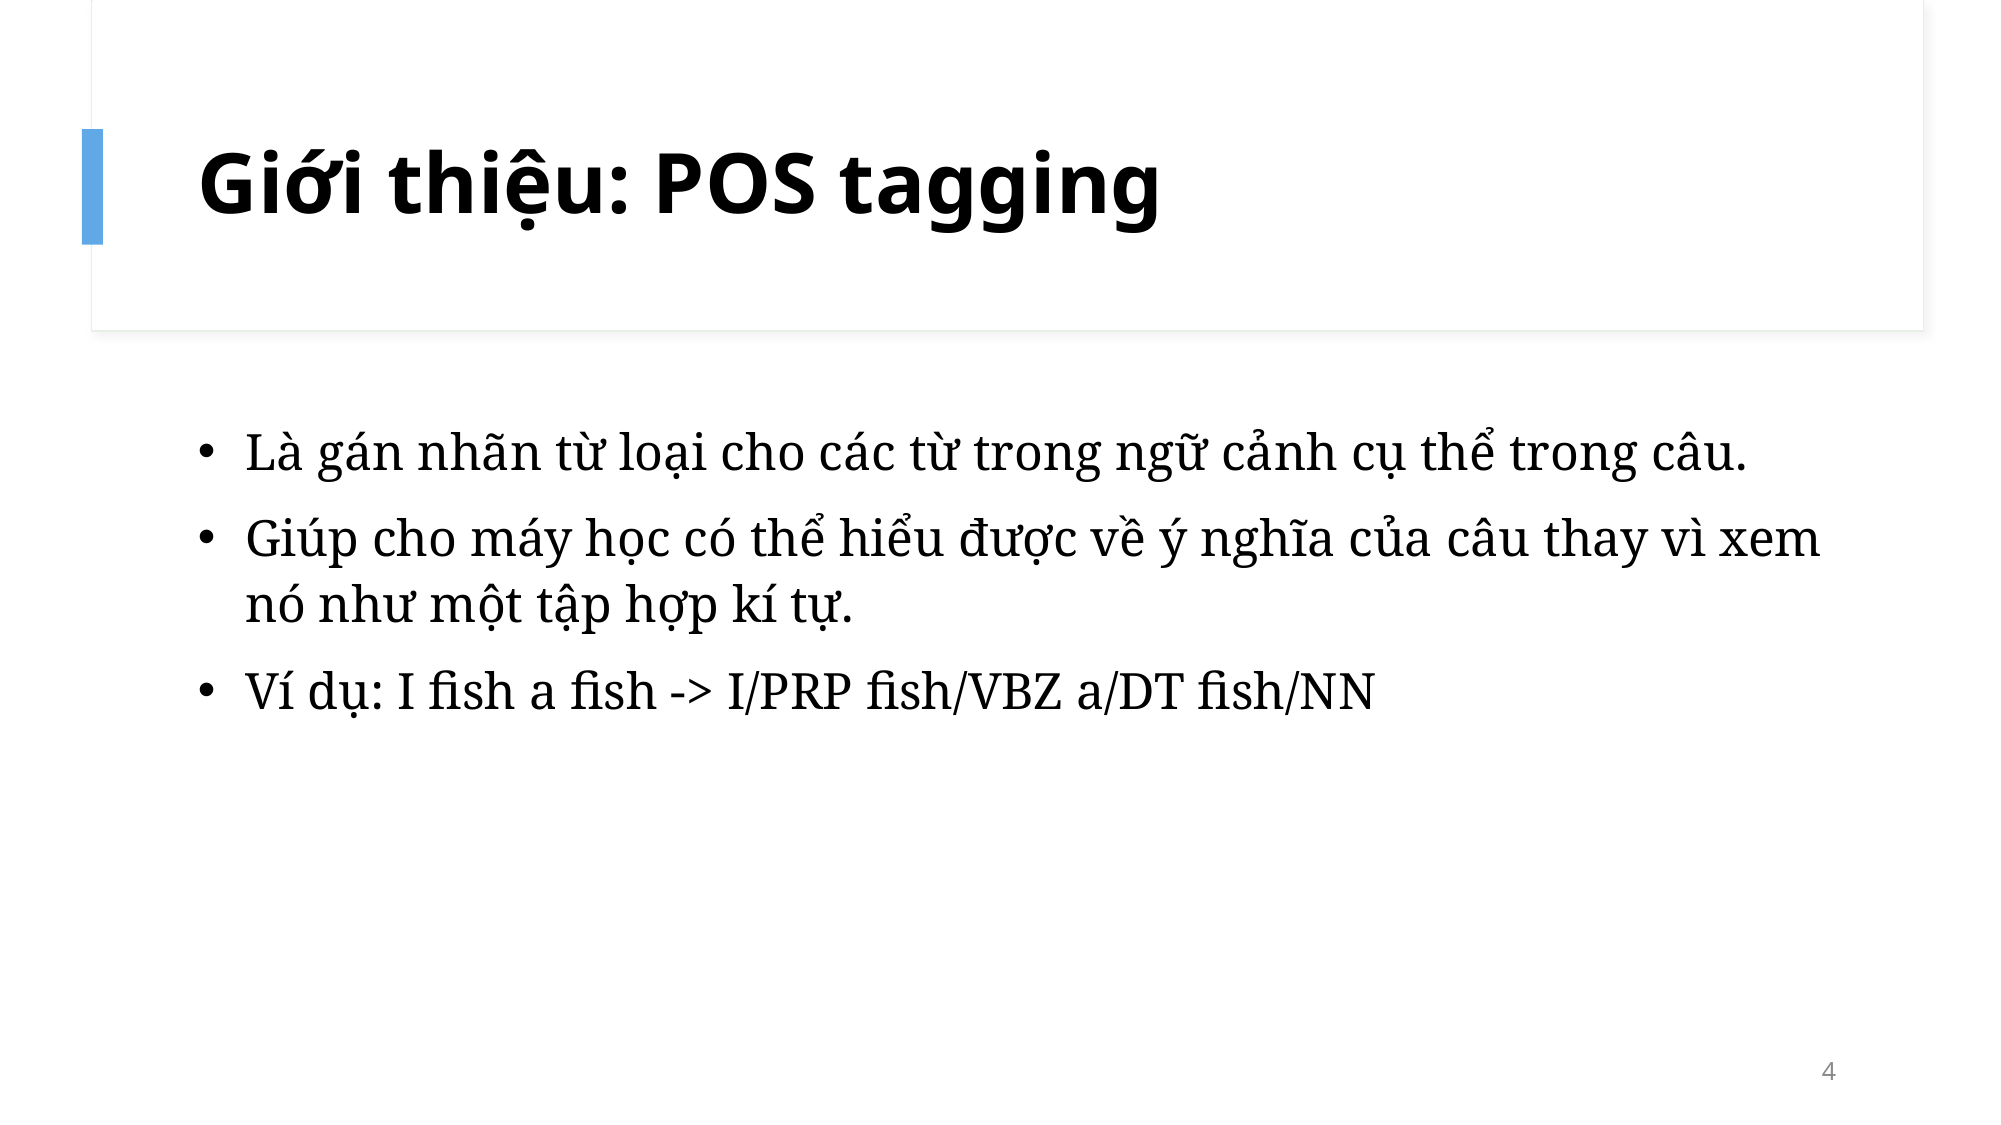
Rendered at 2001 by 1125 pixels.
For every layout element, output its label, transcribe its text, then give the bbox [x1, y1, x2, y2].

slide_number 4 [1401, 1042, 1851, 1103]
title Giới thiệu: POS tagging [183, 90, 1851, 284]
list Là gán nhãn từ loại cho các từ trong ngữ cảnh cụ thể trong câu. Giúp cho máy học có thể hiểu được về ý nghĩa của câu thay vì xem nó như một tập hợp kí tự. Ví dụ: I fish a fish -> I/PRP fish/VBZ a/DT fish/NN [183, 406, 1851, 1013]
